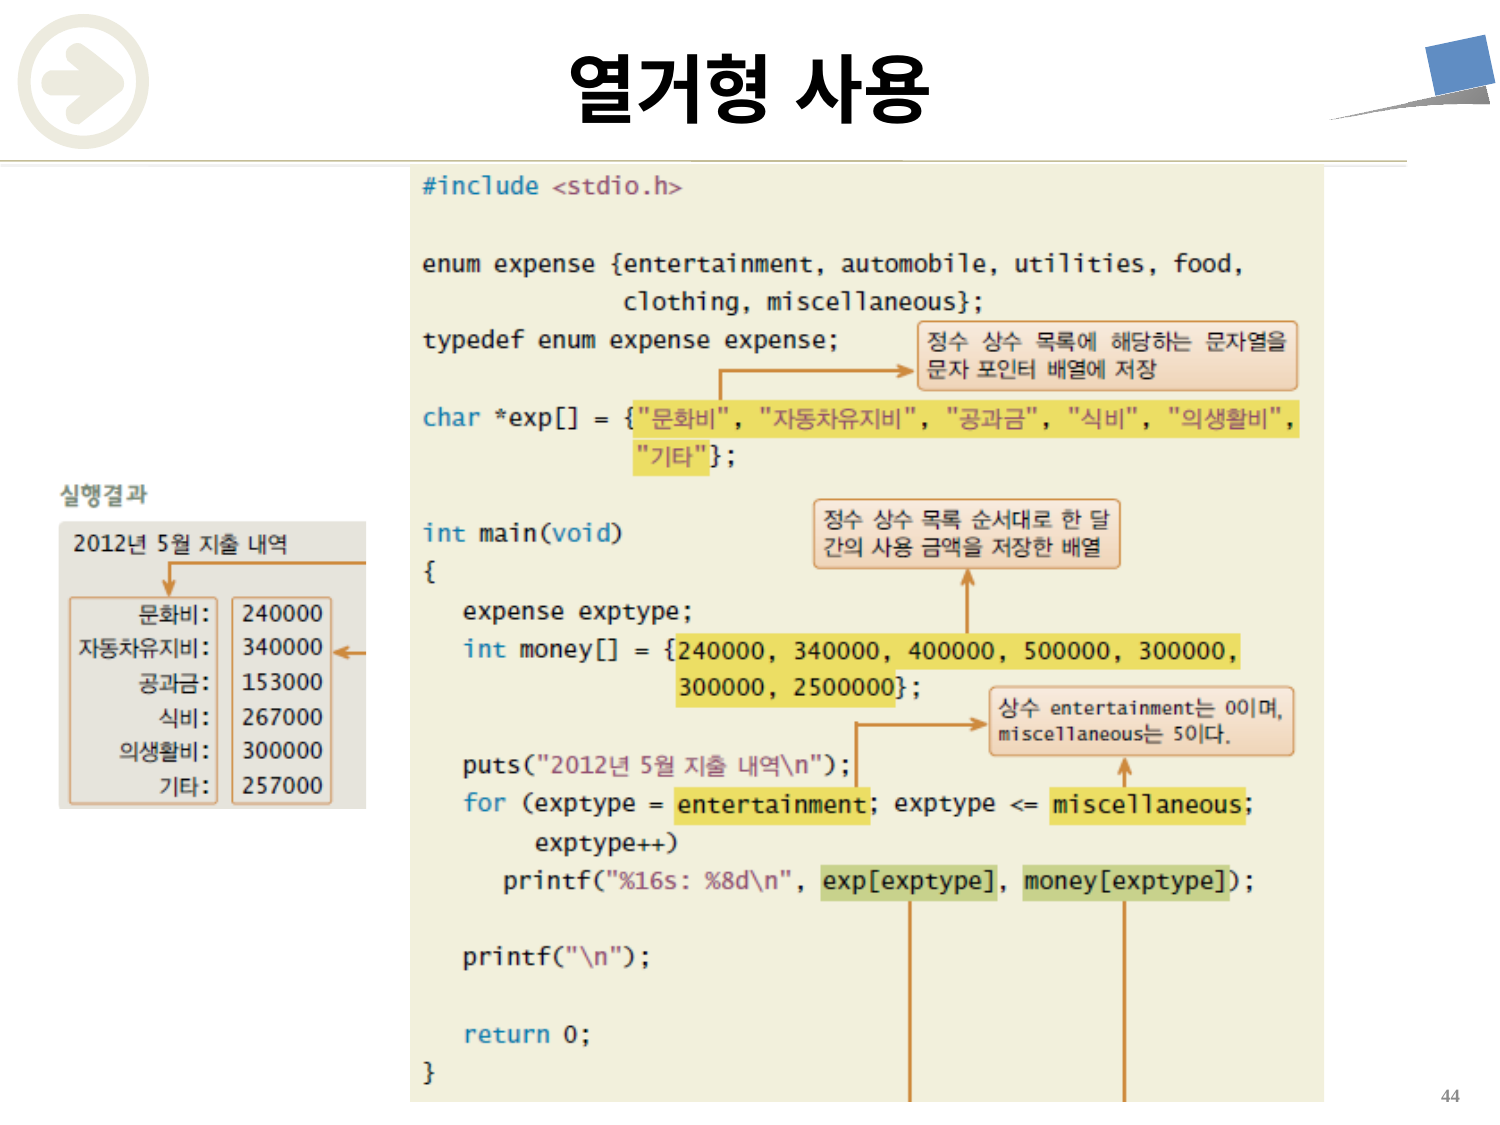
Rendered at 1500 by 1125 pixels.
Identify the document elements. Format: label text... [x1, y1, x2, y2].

picture [58, 468, 367, 809]
title 열거형 사용 [75, 24, 1425, 149]
slide_number 43 [1350, 1082, 1476, 1109]
picture [409, 163, 1325, 1102]
